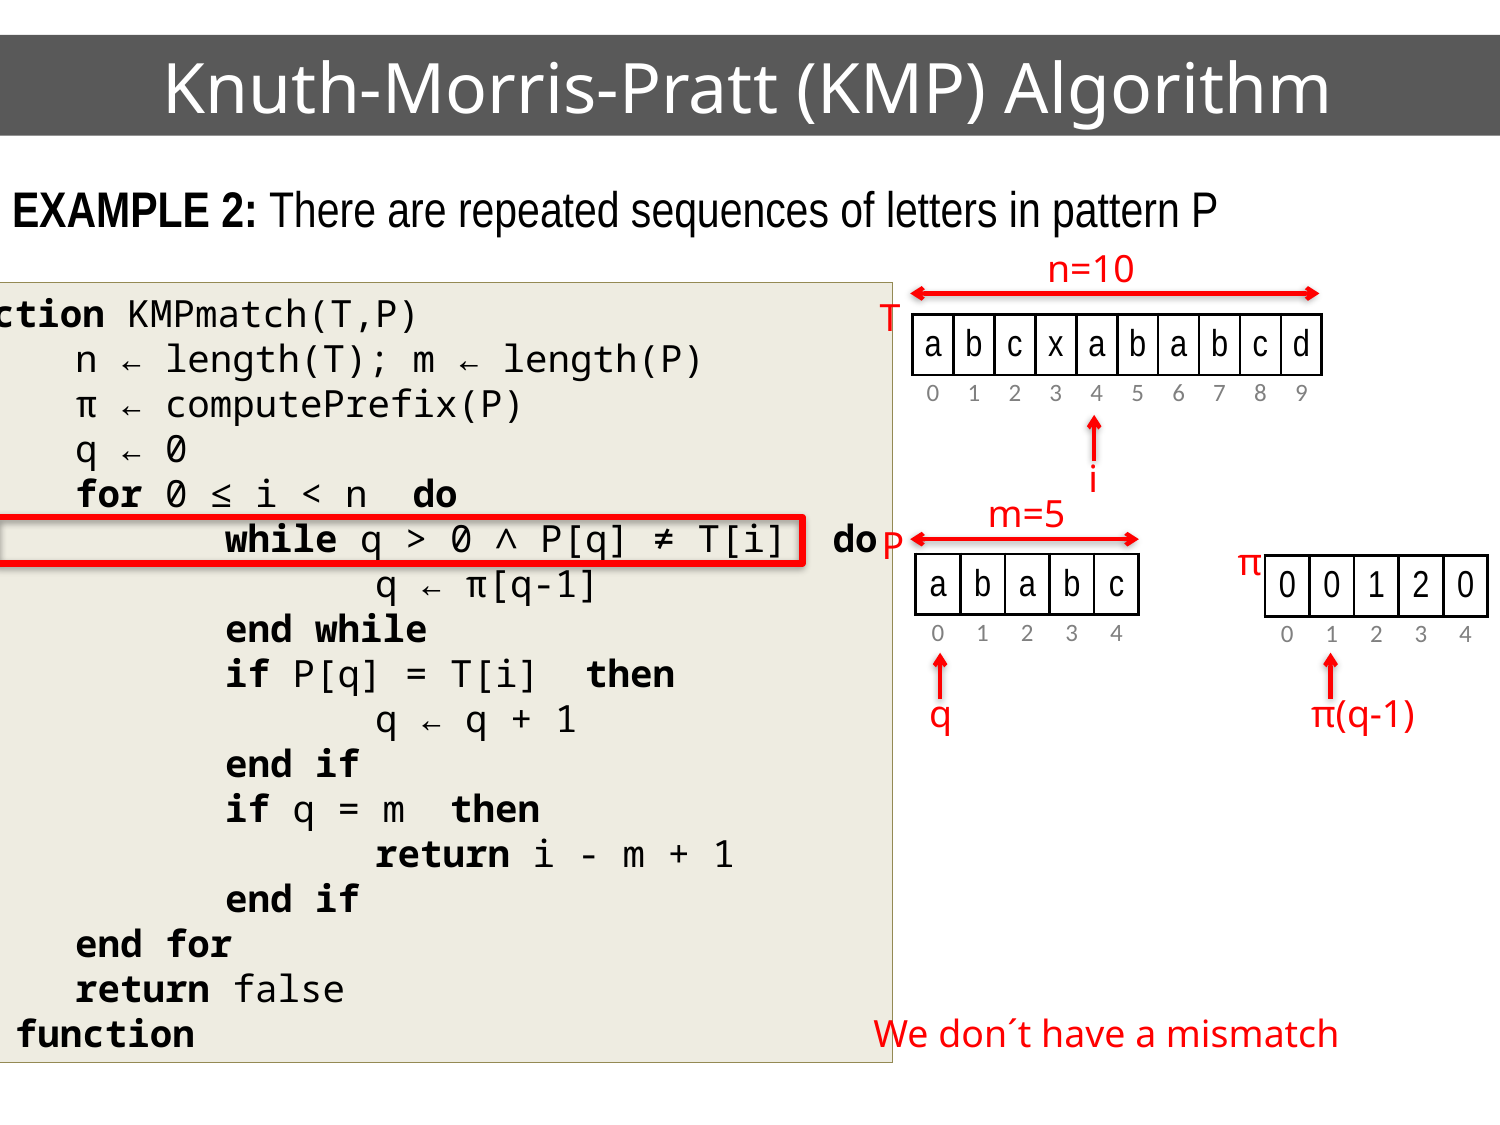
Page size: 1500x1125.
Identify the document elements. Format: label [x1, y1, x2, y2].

table_header [1095, 555, 1137, 613]
text_box [1222, 530, 1277, 591]
text_box [914, 652, 967, 743]
table_header [1119, 316, 1157, 374]
table_cell [916, 616, 1139, 676]
table_header [996, 316, 1034, 374]
table_header [1266, 557, 1308, 615]
title [0, 34, 1500, 136]
table_header [962, 555, 1004, 613]
text_box [0, 169, 1498, 1063]
table_header [1078, 316, 1116, 374]
table_header [1282, 316, 1320, 374]
table_header [1051, 555, 1093, 613]
text_box [1296, 652, 1430, 743]
table_header [1400, 557, 1442, 615]
table_header [1006, 555, 1048, 613]
table_header [914, 316, 952, 374]
table_header [1311, 557, 1353, 615]
table_header [1241, 316, 1280, 374]
table_header [1355, 557, 1397, 615]
table_header [1445, 557, 1486, 615]
table_header [955, 316, 993, 374]
table_cell [913, 376, 1322, 436]
table_header [1200, 316, 1239, 374]
table_cell [1265, 618, 1488, 677]
table_header [1159, 316, 1198, 374]
table_header [917, 555, 959, 613]
table_header [1037, 316, 1075, 374]
